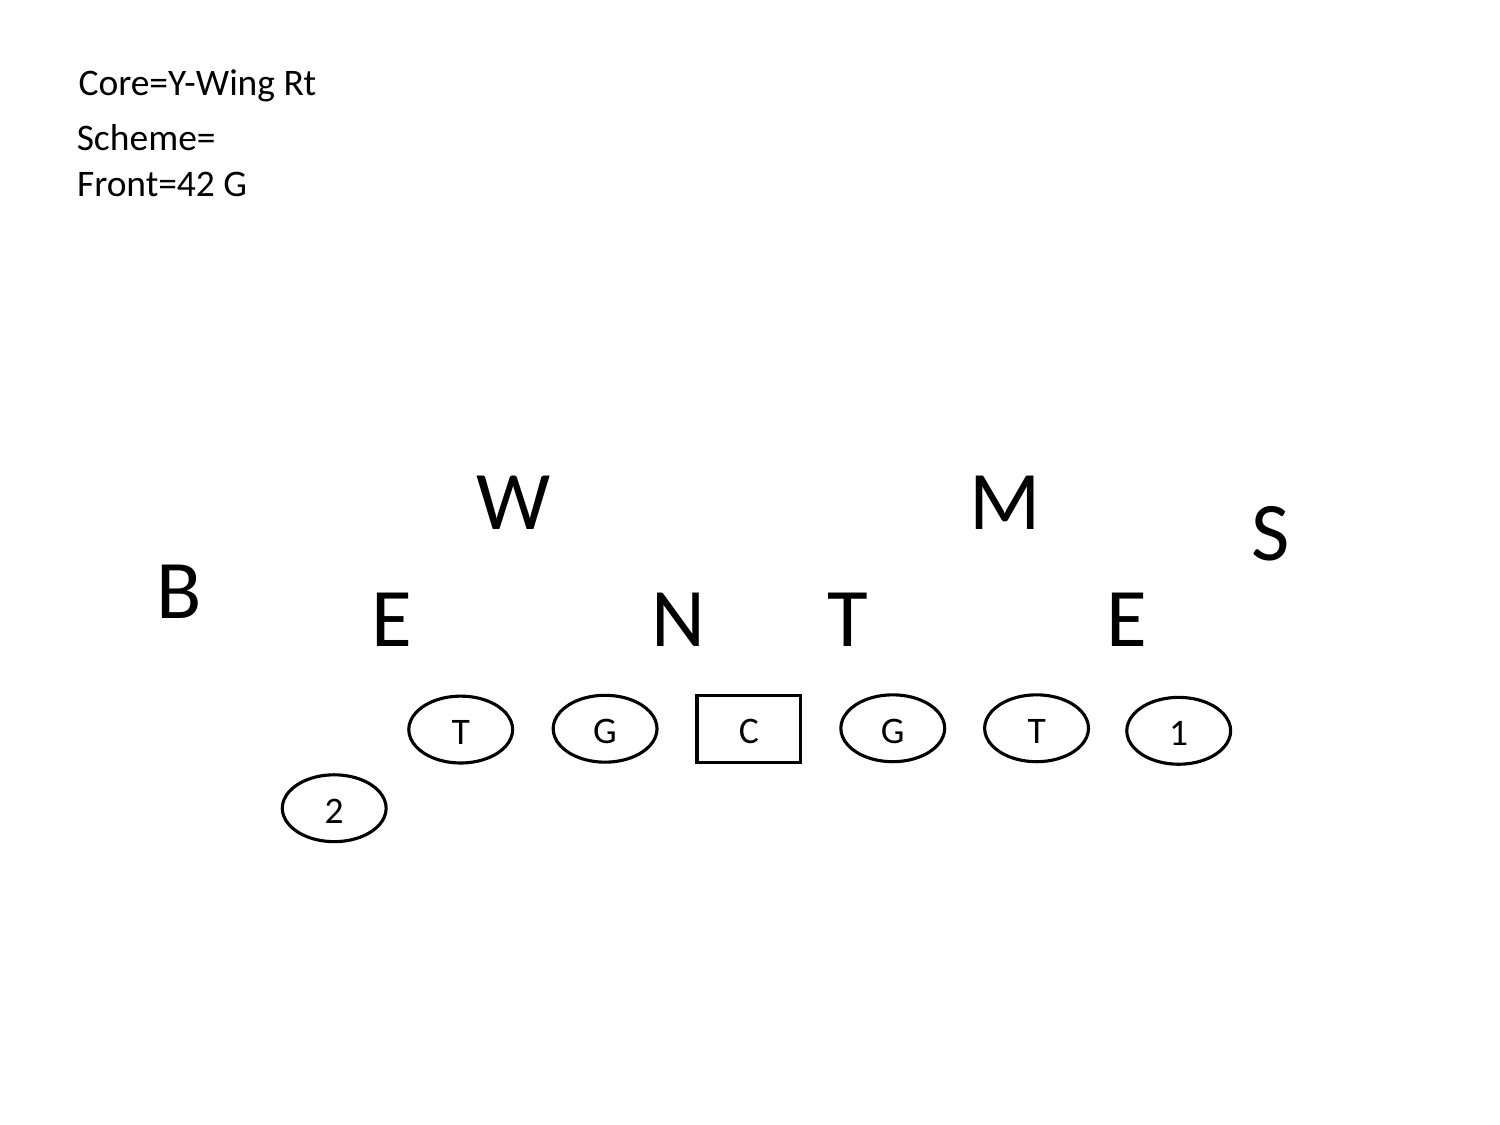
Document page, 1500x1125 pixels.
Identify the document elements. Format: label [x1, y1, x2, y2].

text_box [62, 50, 332, 211]
text_box [552, 694, 659, 764]
text_box [1125, 696, 1232, 766]
text_box [1236, 470, 1305, 585]
text_box [141, 528, 217, 643]
text_box [954, 438, 1056, 554]
text_box [636, 555, 721, 671]
text_box [356, 555, 428, 671]
text_box [461, 438, 566, 554]
text_box [812, 555, 883, 671]
text_box [407, 695, 514, 765]
text_box [696, 694, 802, 763]
text_box [839, 693, 946, 763]
text_box [983, 693, 1090, 763]
text_box [1091, 555, 1163, 671]
text_box [281, 773, 388, 843]
